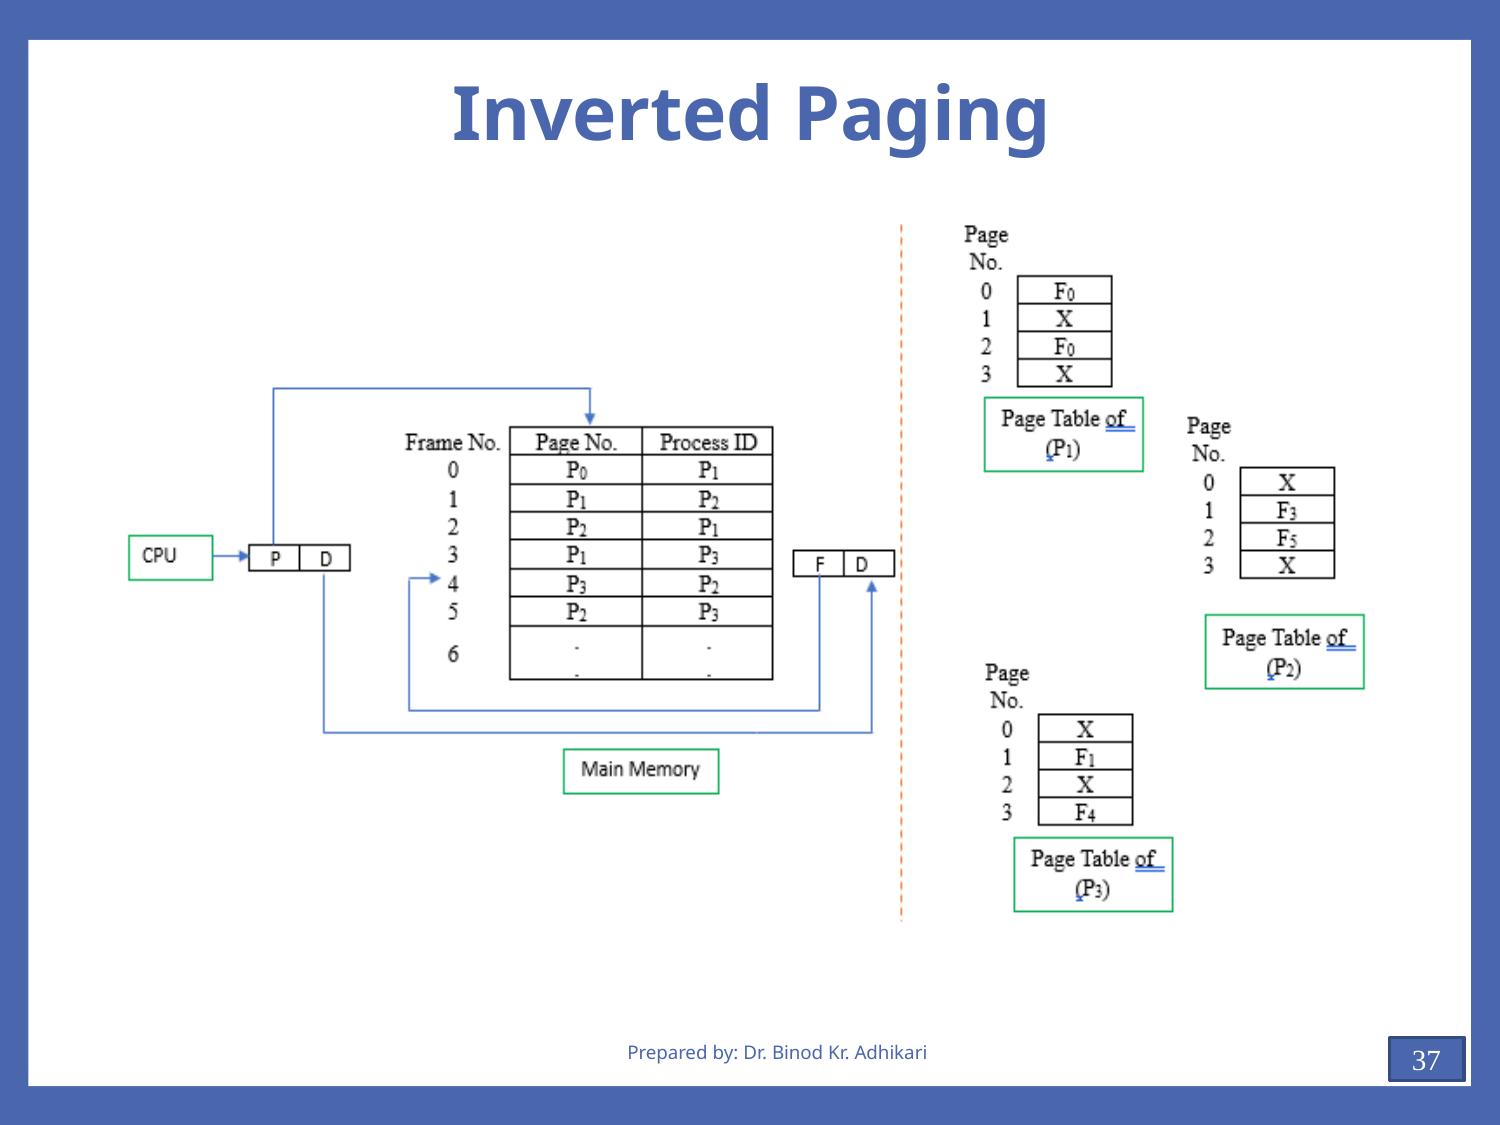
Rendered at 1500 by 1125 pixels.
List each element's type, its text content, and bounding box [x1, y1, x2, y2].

picture [99, 224, 1394, 922]
title Inverted Paging [129, 13, 1373, 204]
footer Prepared by: Dr. Binod Kr. Adhikari [485, 1020, 1067, 1081]
